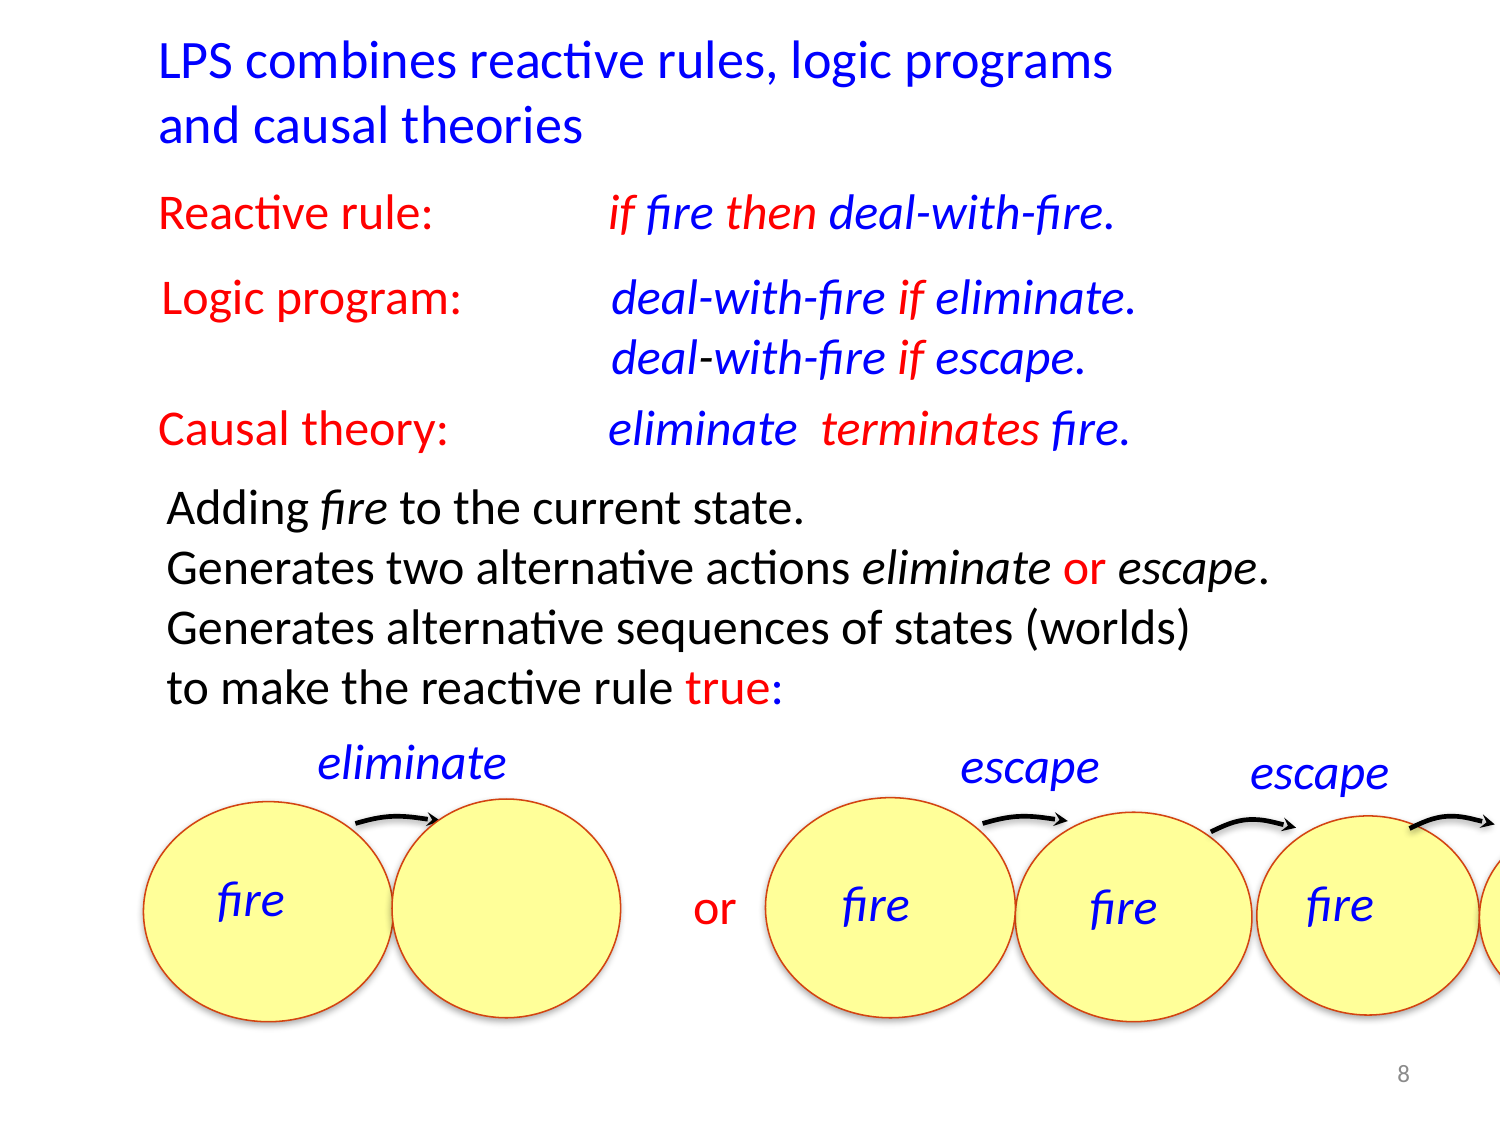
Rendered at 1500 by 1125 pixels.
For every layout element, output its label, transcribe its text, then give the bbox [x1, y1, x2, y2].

text_box [1270, 815, 1464, 866]
text_box [1209, 817, 1297, 834]
text_box eliminate [302, 722, 529, 798]
text_box [1017, 811, 1250, 1023]
text_box LPS combines reactive rules, logic programs and causal theories [143, 17, 1245, 132]
text_box Causal theory: eliminate terminates fire. [143, 374, 1338, 477]
text_box Adding fire to the current state. Generates two alternative actions eliminate or escape. Generates alternative sequences of states (worlds) to make the reactive rule true: [151, 466, 1438, 722]
text_box fire [827, 863, 1051, 939]
text_box Reactive rule: if fire then deal-with-fire. [143, 187, 1338, 291]
text_box [982, 813, 1068, 826]
text_box fire [202, 858, 400, 934]
text_box [354, 813, 437, 826]
text_box [1260, 939, 1477, 1016]
text_box or [678, 866, 767, 1002]
text_box fire [1291, 863, 1493, 939]
text_box [142, 800, 390, 1023]
text_box [391, 798, 622, 1019]
slide_number 8 [1074, 1042, 1425, 1103]
text_box escape [1235, 732, 1462, 807]
text_box fire [1074, 866, 1302, 942]
text_box Logic program: deal-with-fire if eliminate. deal-with-fire if escape. [146, 256, 1245, 374]
text_box escape [945, 726, 1172, 801]
text_box [1408, 814, 1495, 831]
text_box Q [1478, 859, 1500, 976]
text_box [764, 796, 1011, 1019]
